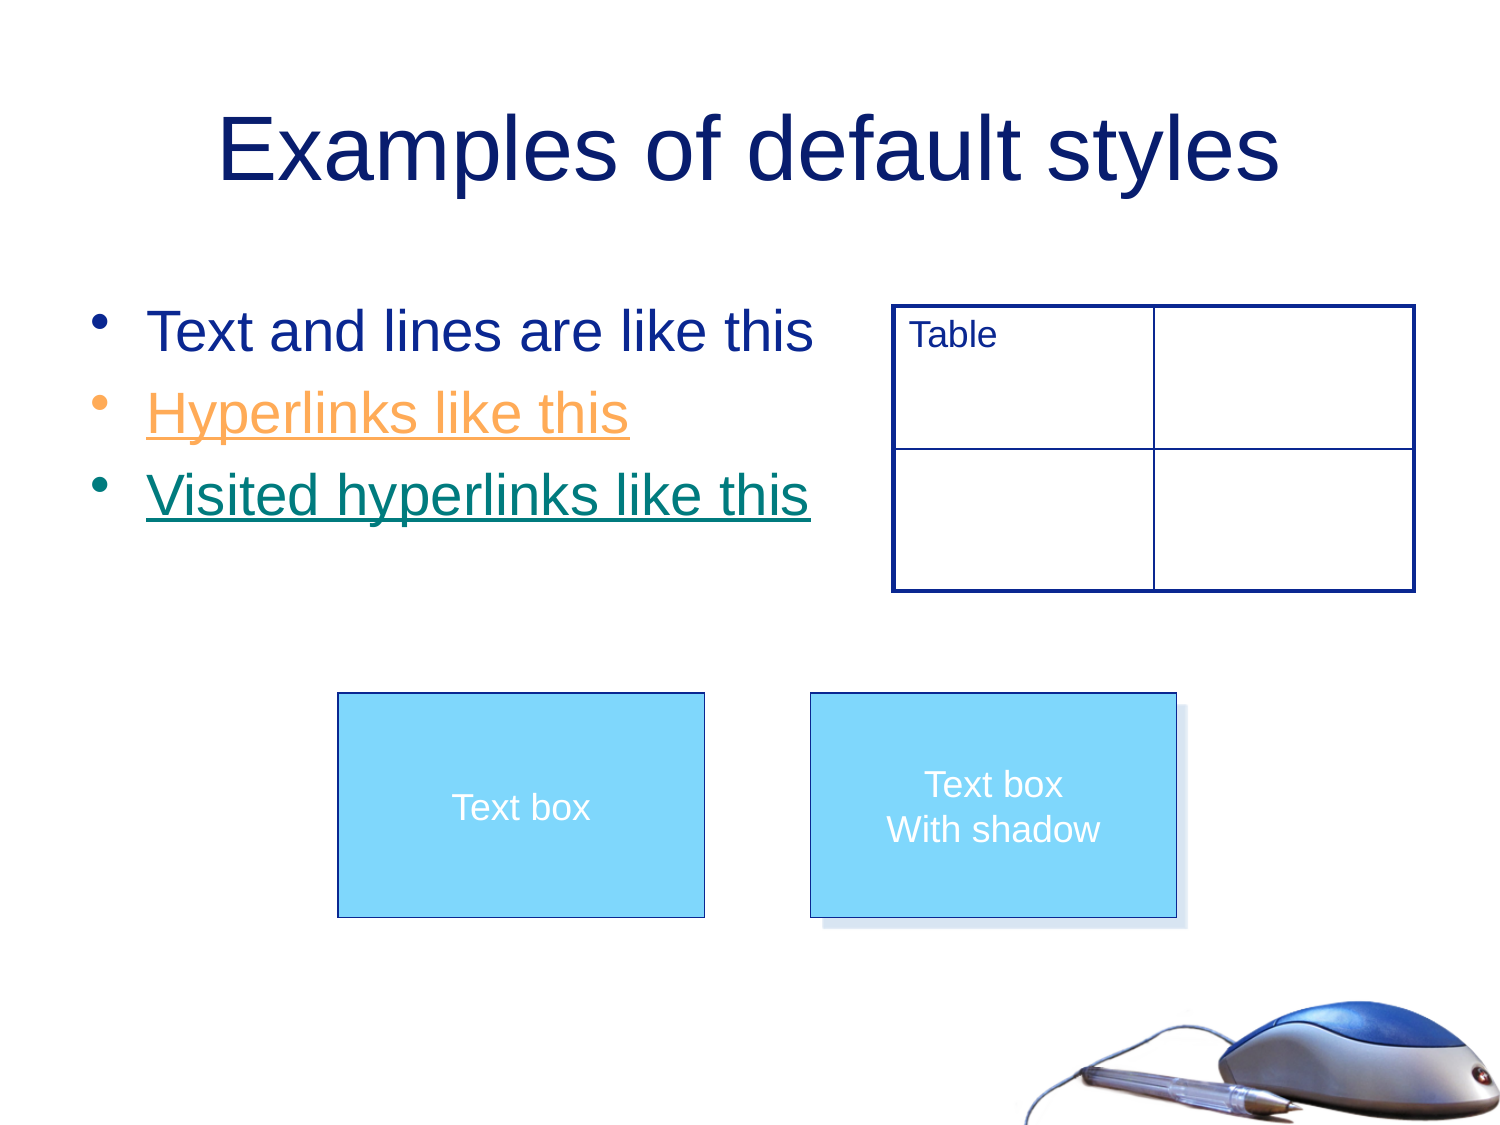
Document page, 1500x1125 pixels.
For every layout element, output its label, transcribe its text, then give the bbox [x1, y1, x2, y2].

text_box Text box With shadow [810, 692, 1177, 918]
table_cell [896, 450, 1153, 589]
title Examples of default styles [75, 49, 1425, 238]
table_header [1155, 308, 1412, 448]
table_header Table [896, 308, 1153, 448]
picture [470, 353, 1500, 1125]
table_cell [1155, 450, 1412, 589]
text_box Text box [338, 692, 705, 918]
list Text and lines are like this Hyperlinks like this Visited hyperlinks like this [75, 285, 845, 1029]
